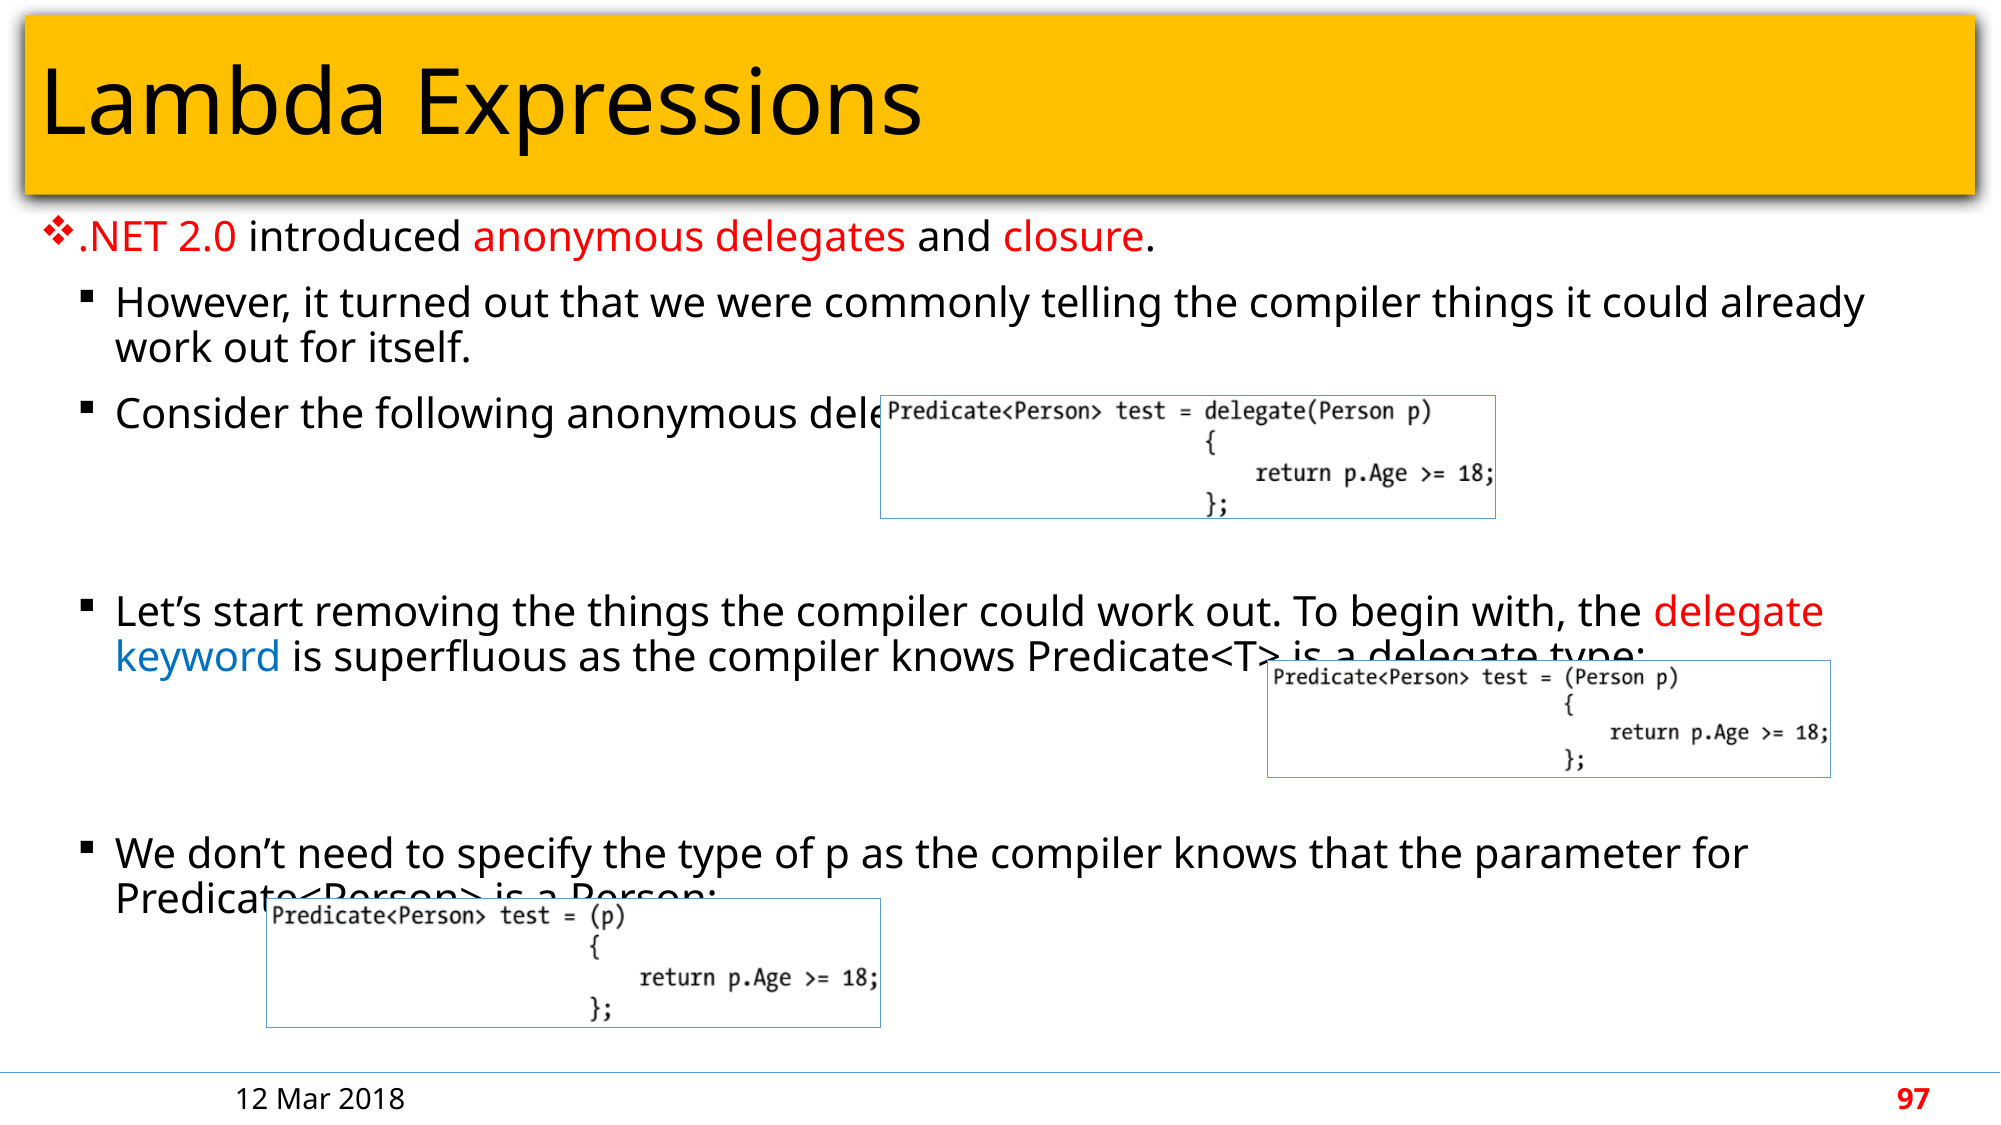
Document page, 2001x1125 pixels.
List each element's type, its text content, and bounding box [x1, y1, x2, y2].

title Lambda Expressions [24, 14, 1975, 195]
slide_number 97 [1495, 1072, 1946, 1115]
picture [266, 898, 881, 1028]
list .NET 2.0 introduced anonymous delegates and closure. However, it turned out that we were commonly telling the compiler things it could already work out for itself. Consider the following anonymous delegate: Let’s start removing the things the compiler could work out. To begin with, the delegate keyword is superfluous as the compiler knows Predicate<T> is a delegate type: We don’t need to specify the type of p as the compiler knows that the parameter for Predicate<Person> is a Person: [24, 208, 1975, 1063]
picture [880, 395, 1496, 519]
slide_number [220, 1072, 671, 1115]
picture [1267, 660, 1831, 778]
